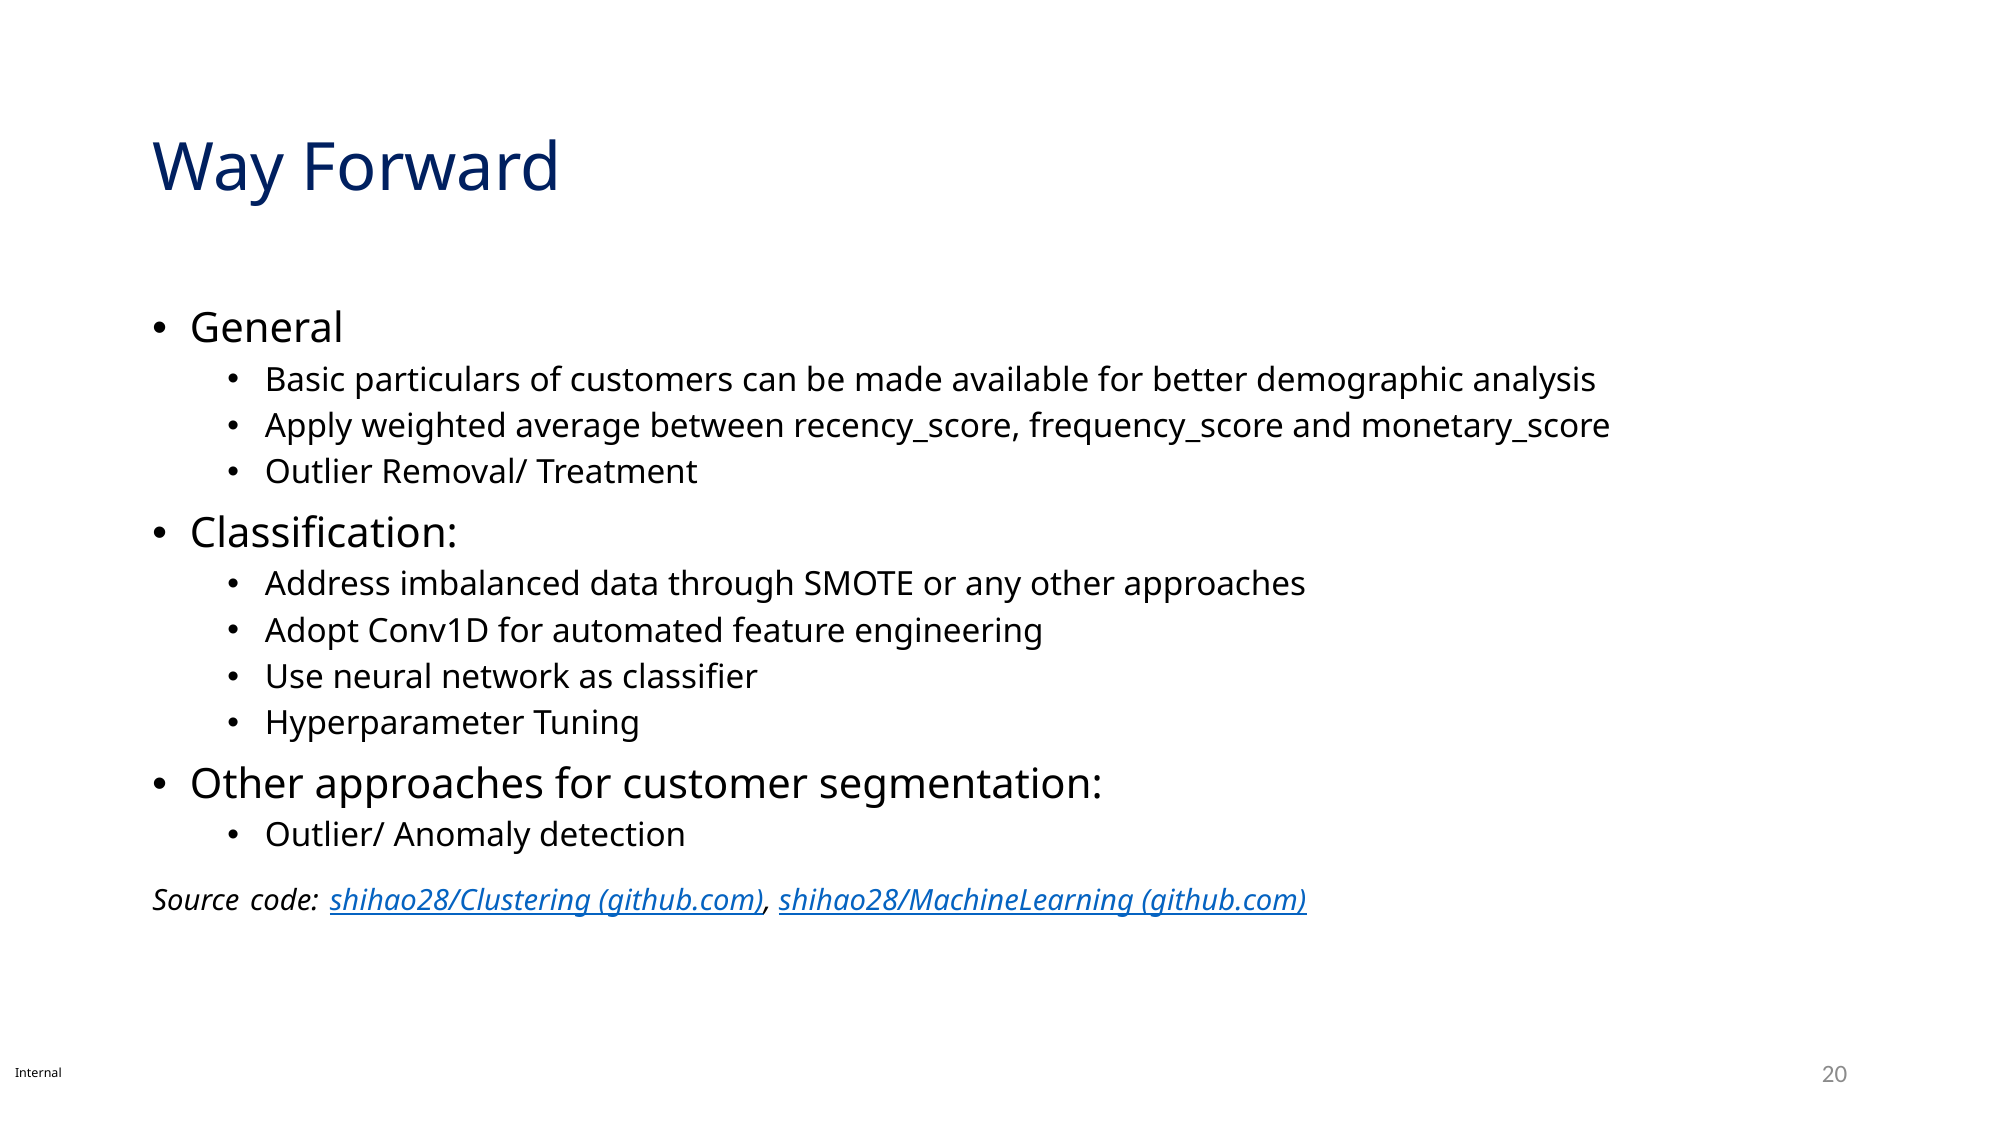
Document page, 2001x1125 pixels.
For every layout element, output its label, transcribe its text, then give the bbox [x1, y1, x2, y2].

footer Internal [0, 1042, 2000, 1103]
title Way Forward [137, 59, 1863, 278]
list General Basic particulars of customers can be made available for better demographic analysis Apply weighted average between recency_score, frequency_score and monetary_score Outlier Removal/ Treatment Classification: Address imbalanced data through SMOTE or any other approaches Adopt Conv1D for automated feature engineering Use neural network as classifier Hyperparameter Tuning Other approaches for customer segmentation: Outlier/ Anomaly detection Source code: shihao28/Clustering (github.com), shihao28/MachineLearning (github.com) [137, 299, 1863, 1014]
